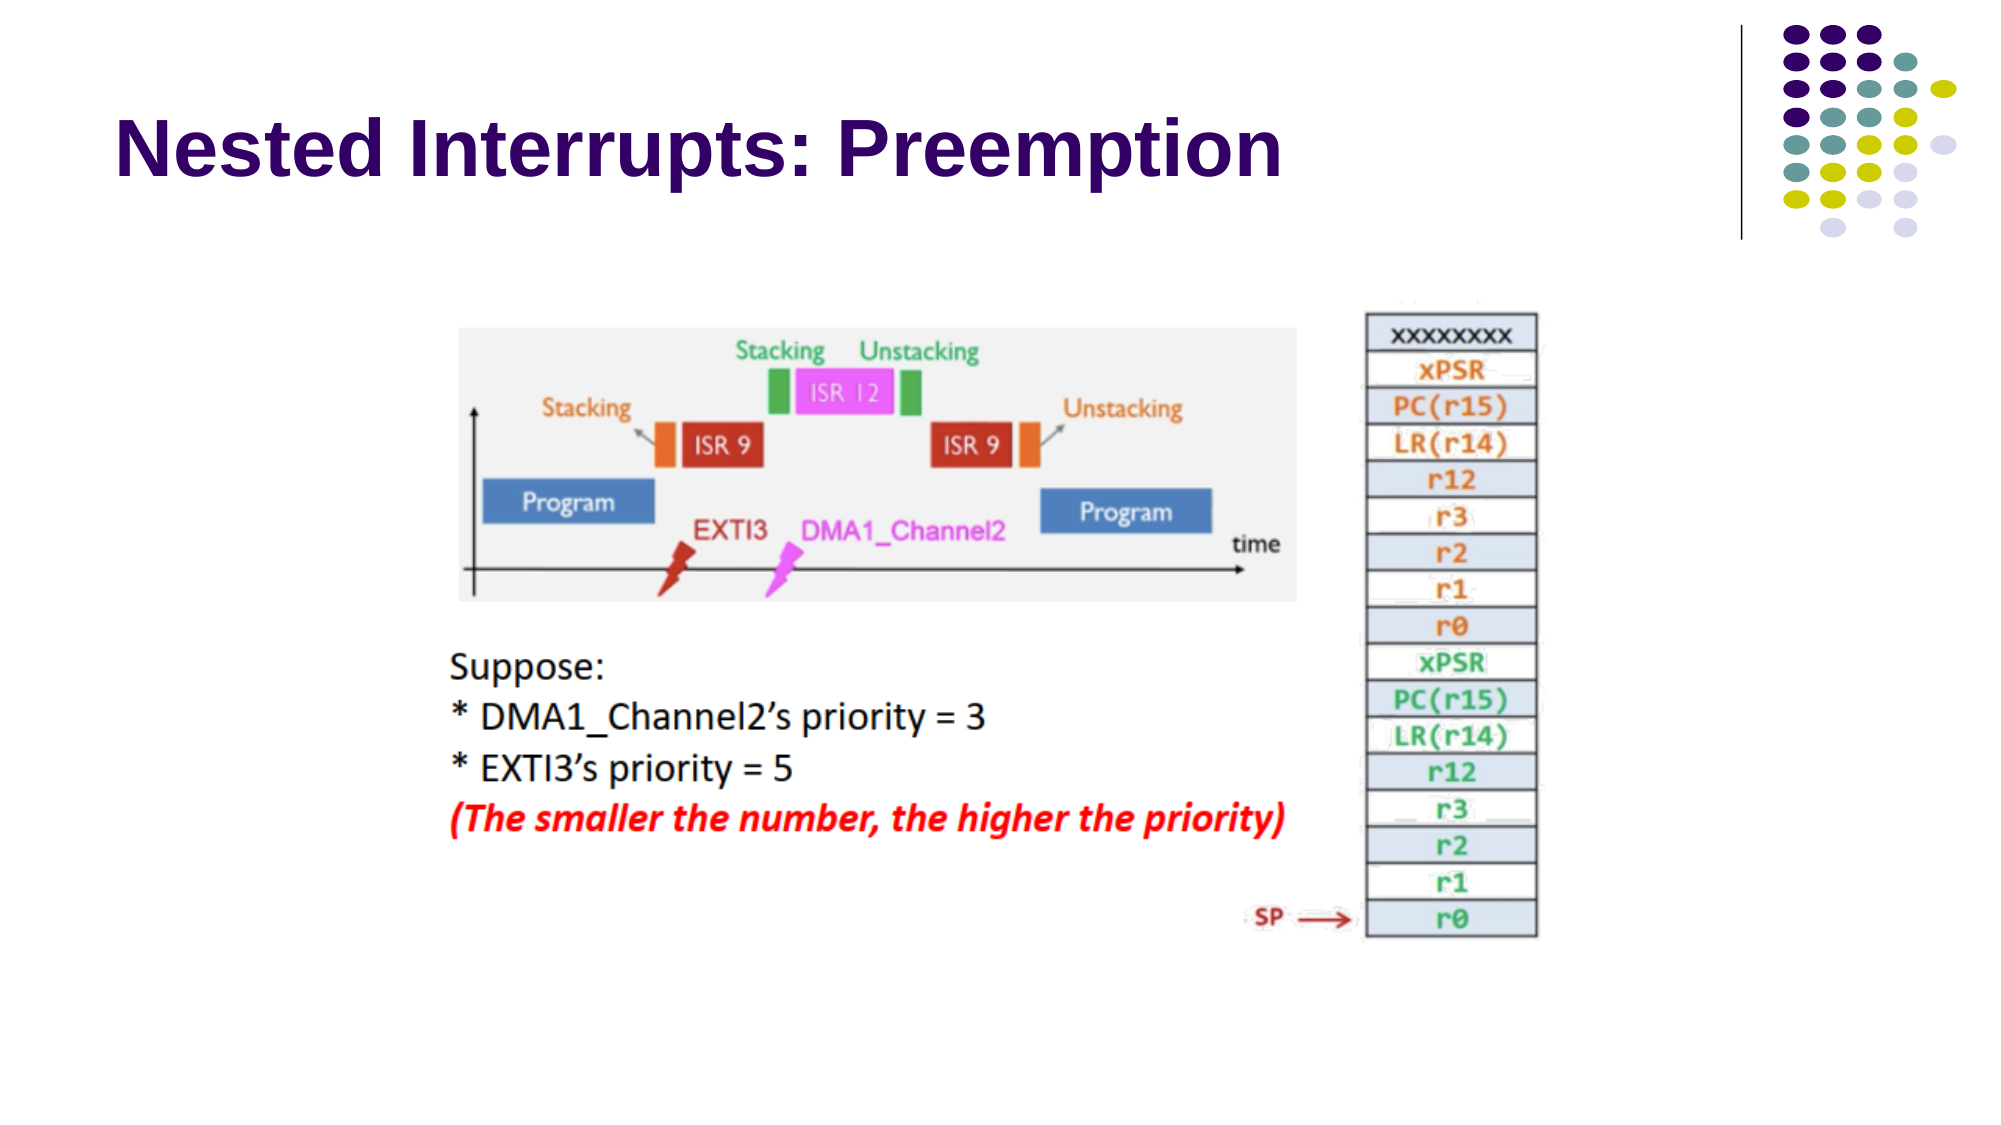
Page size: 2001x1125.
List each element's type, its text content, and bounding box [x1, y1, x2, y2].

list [405, 291, 1595, 952]
title Nested Interrupts: Preemption [99, 42, 1750, 200]
